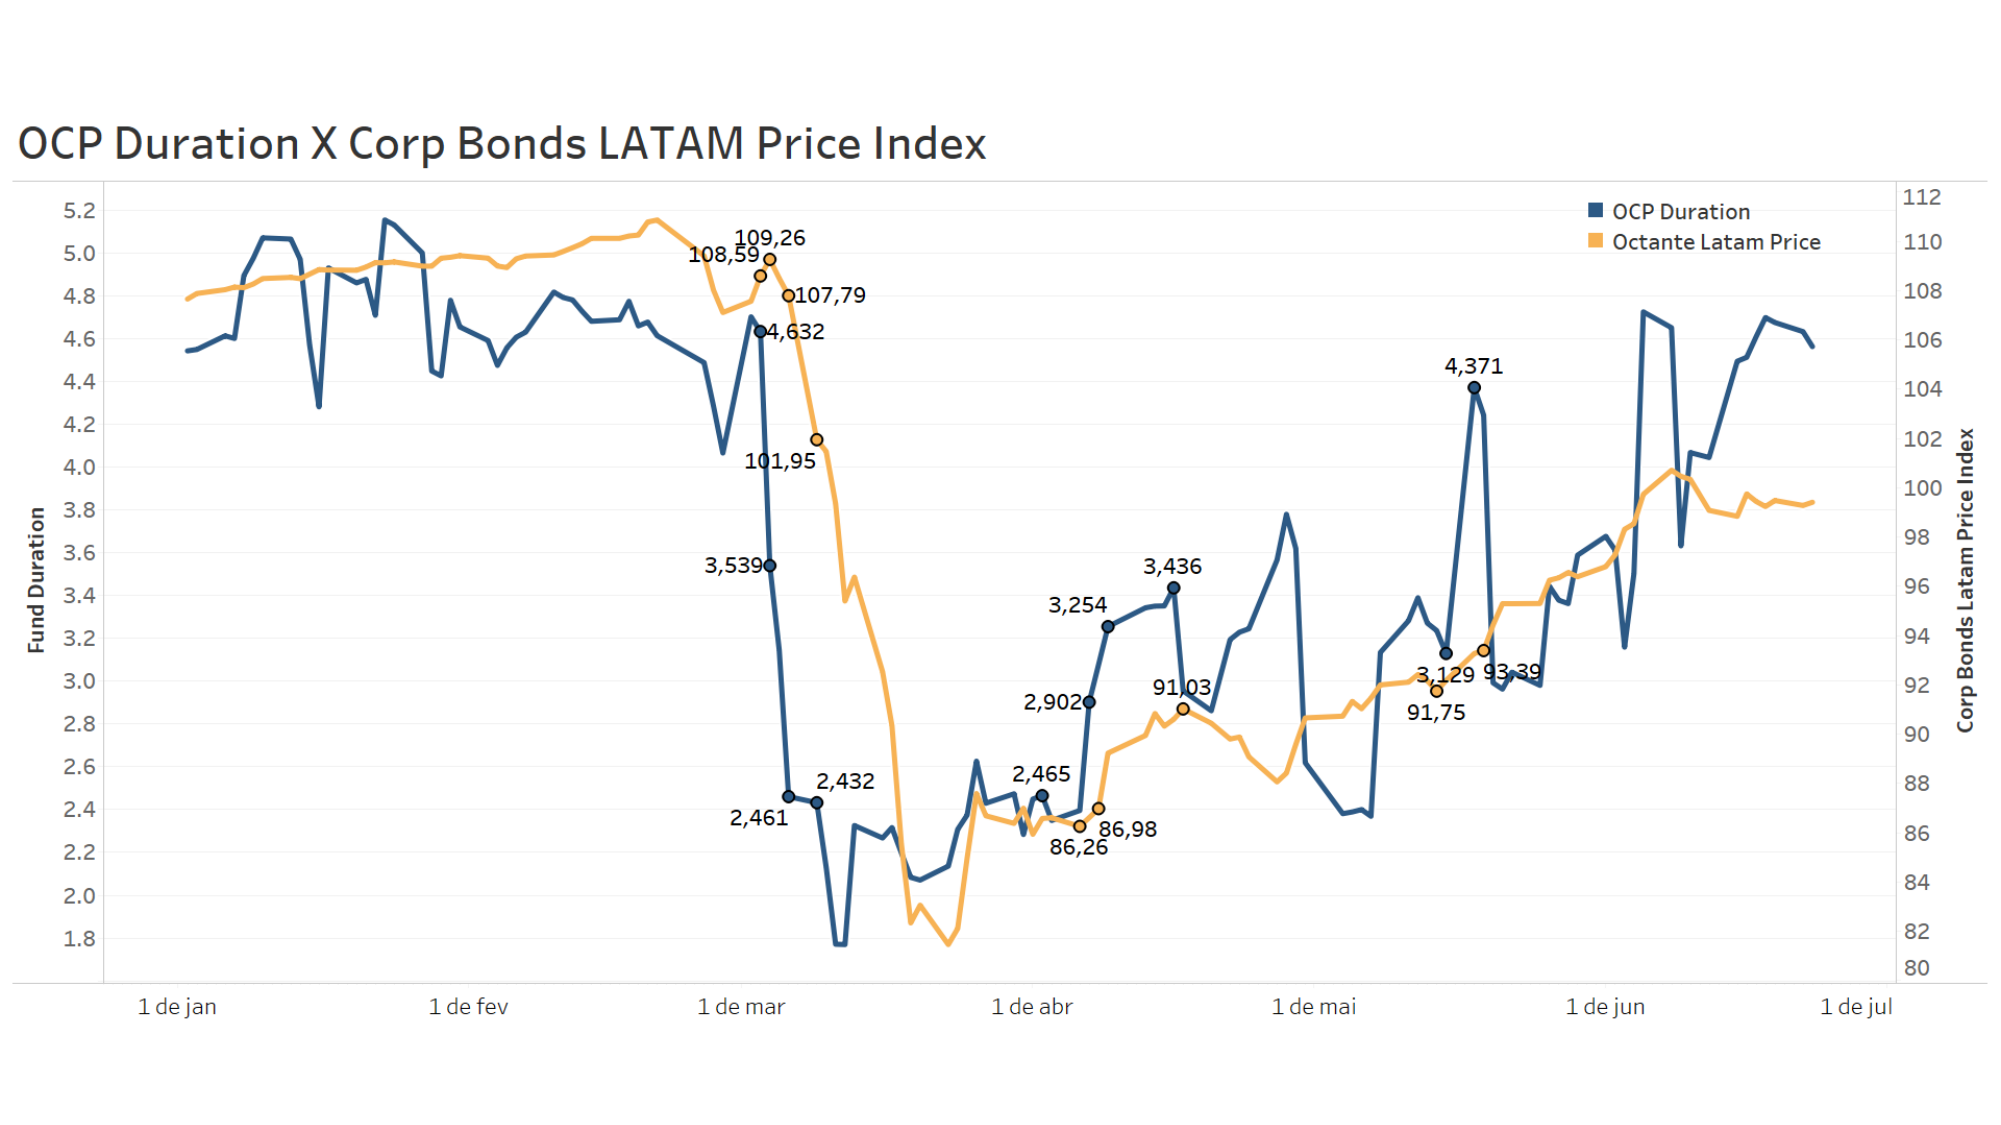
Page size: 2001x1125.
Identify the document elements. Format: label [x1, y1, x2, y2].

picture [0, 91, 2000, 1034]
